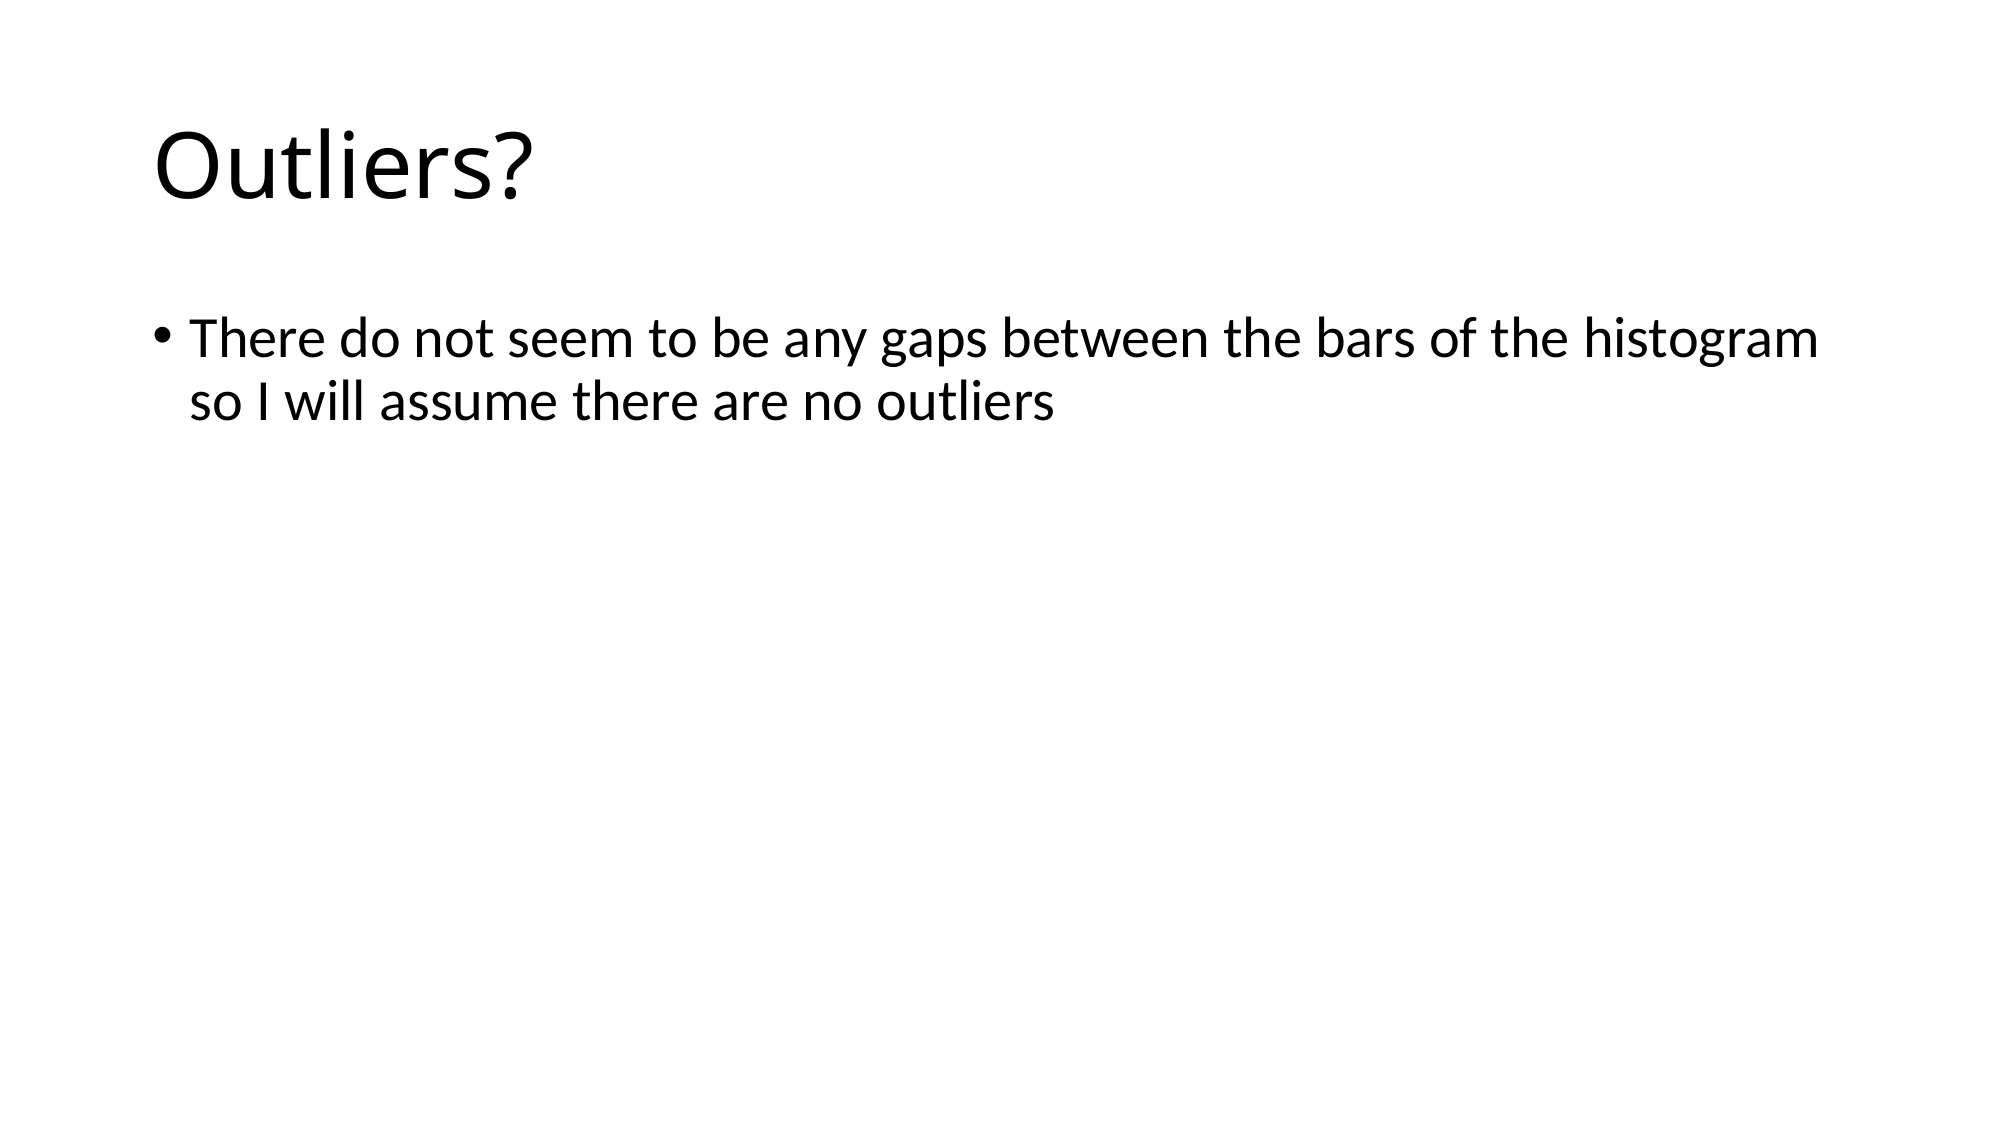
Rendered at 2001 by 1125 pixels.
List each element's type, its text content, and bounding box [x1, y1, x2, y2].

list There do not seem to be any gaps between the bars of the histogram so I will assume there are no outliers [137, 299, 1863, 1014]
title Outliers? [137, 59, 1863, 278]
